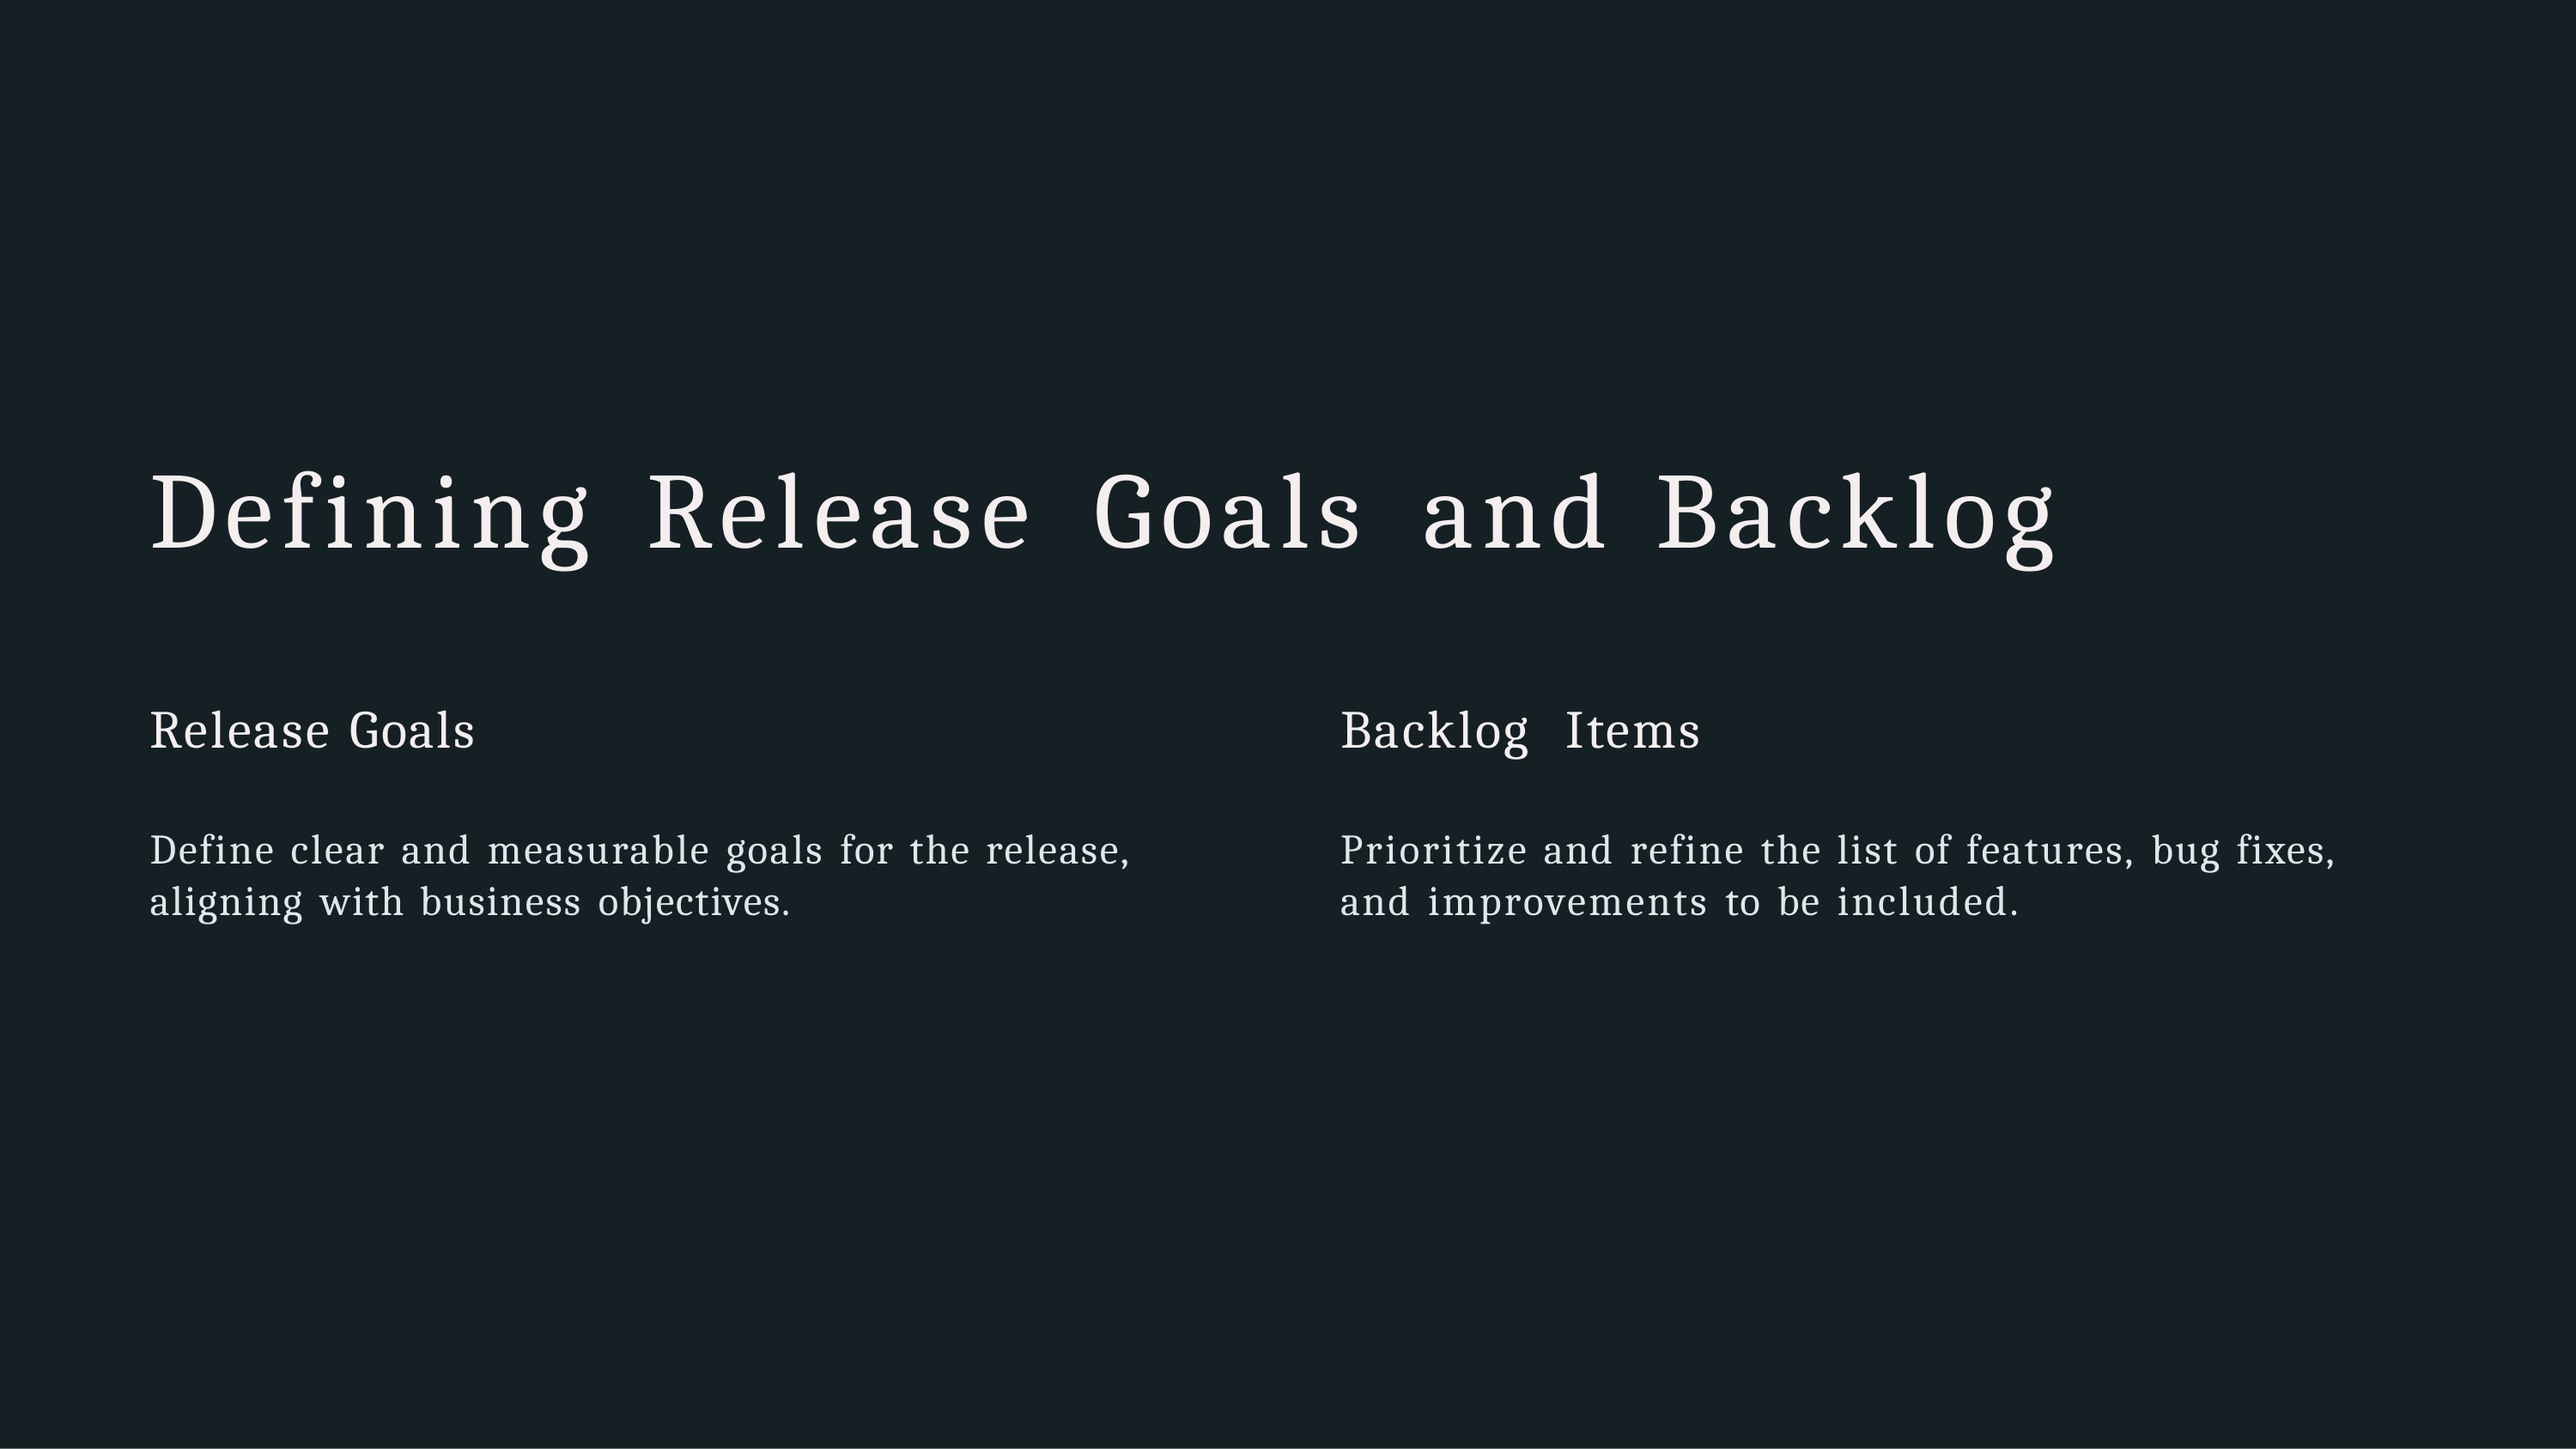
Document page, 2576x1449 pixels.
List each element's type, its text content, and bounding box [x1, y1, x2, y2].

text_box Prioritize and refine the list of features, bug fixes, and improvements to be included. [1339, 819, 2390, 924]
title Defining Release Goals and Backlog [148, 437, 2075, 682]
text_box Release Goals Define clear and measurable goals for the release, aligning with business objectives. [148, 693, 1191, 924]
text_box Backlog Items [1339, 692, 1711, 759]
